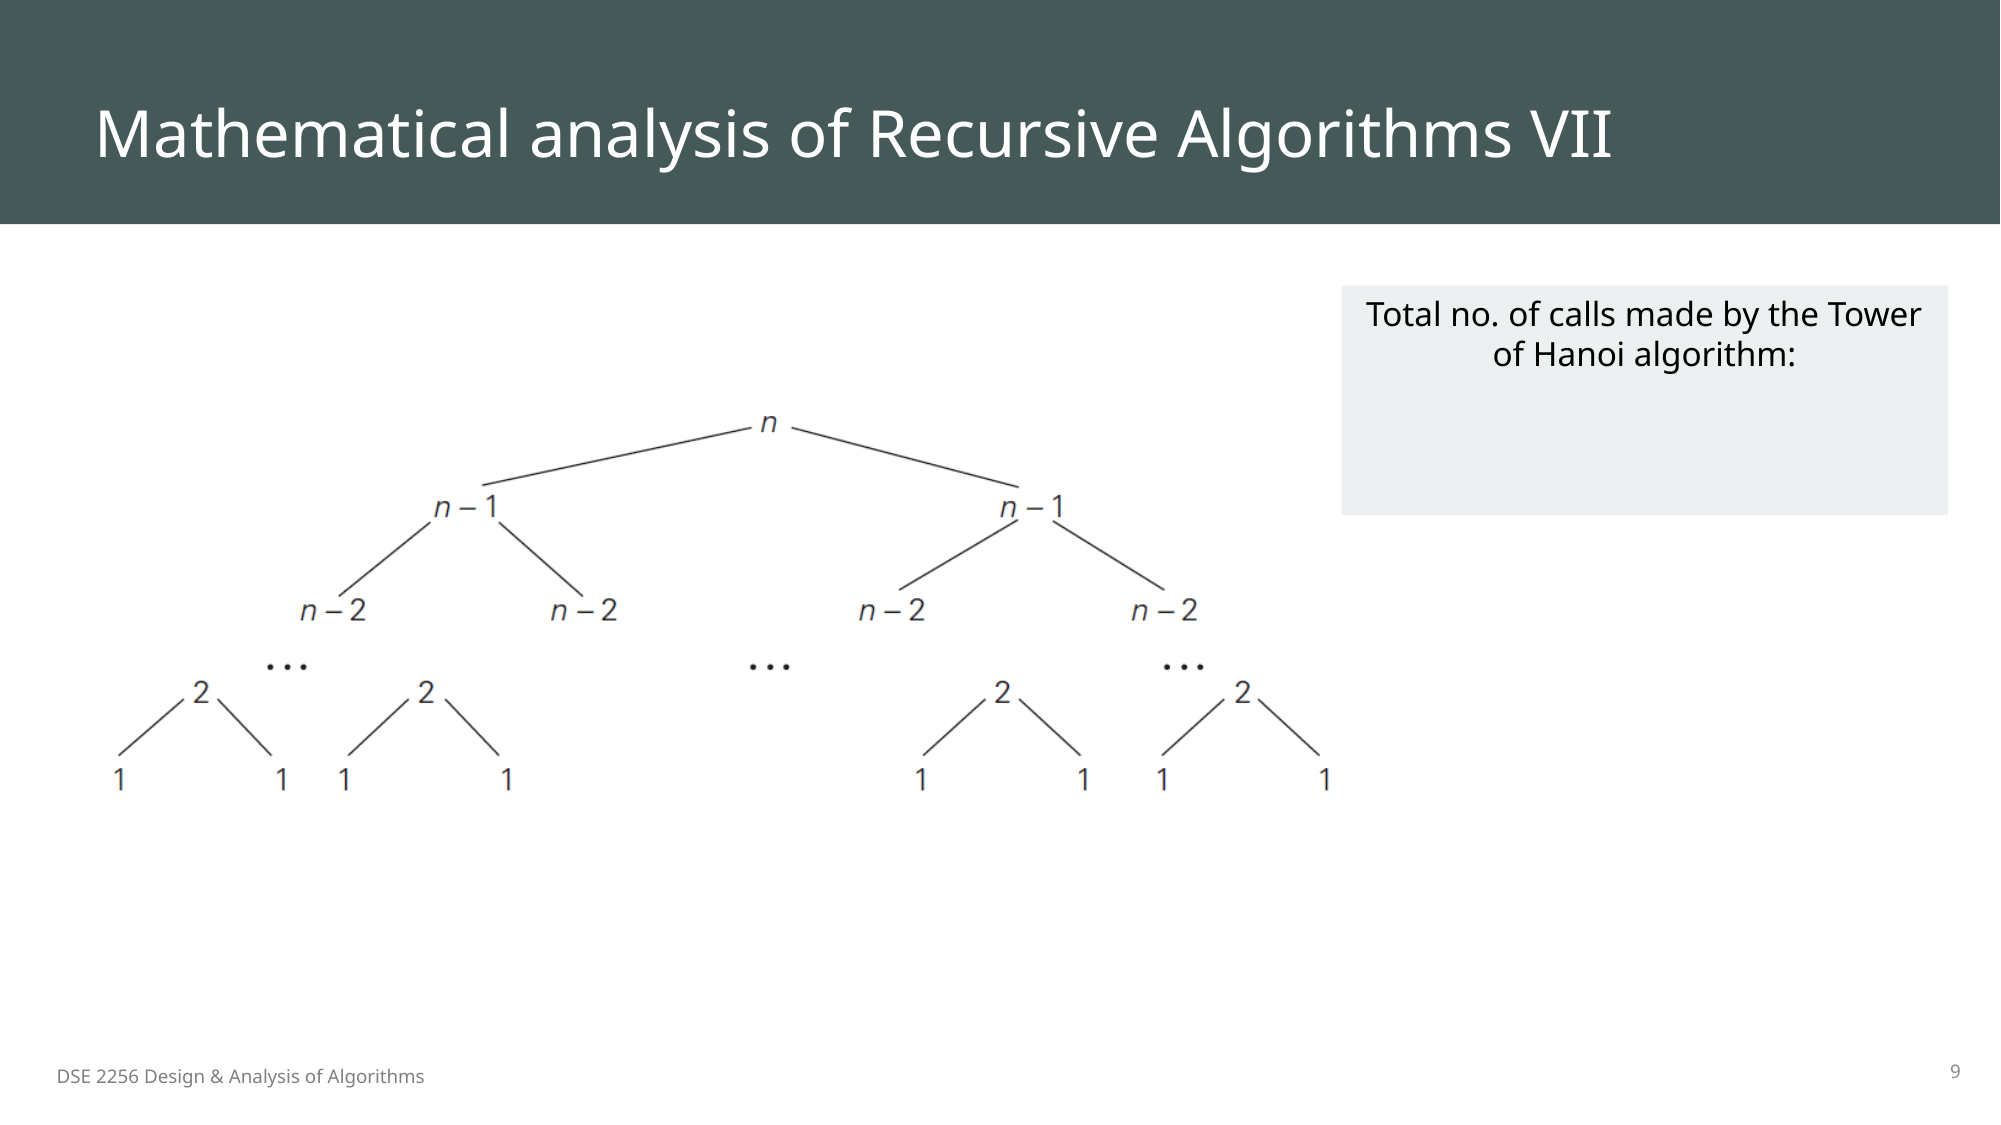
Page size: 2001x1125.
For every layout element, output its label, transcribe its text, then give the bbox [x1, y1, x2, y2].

footer DSE 2256 Design & Analysis of Algorithms [41, 1048, 717, 1108]
slide_number 9 [1765, 1042, 1976, 1103]
title Mathematical analysis of Recursive Algorithms VII [79, 39, 1863, 178]
picture [0, 335, 1396, 820]
